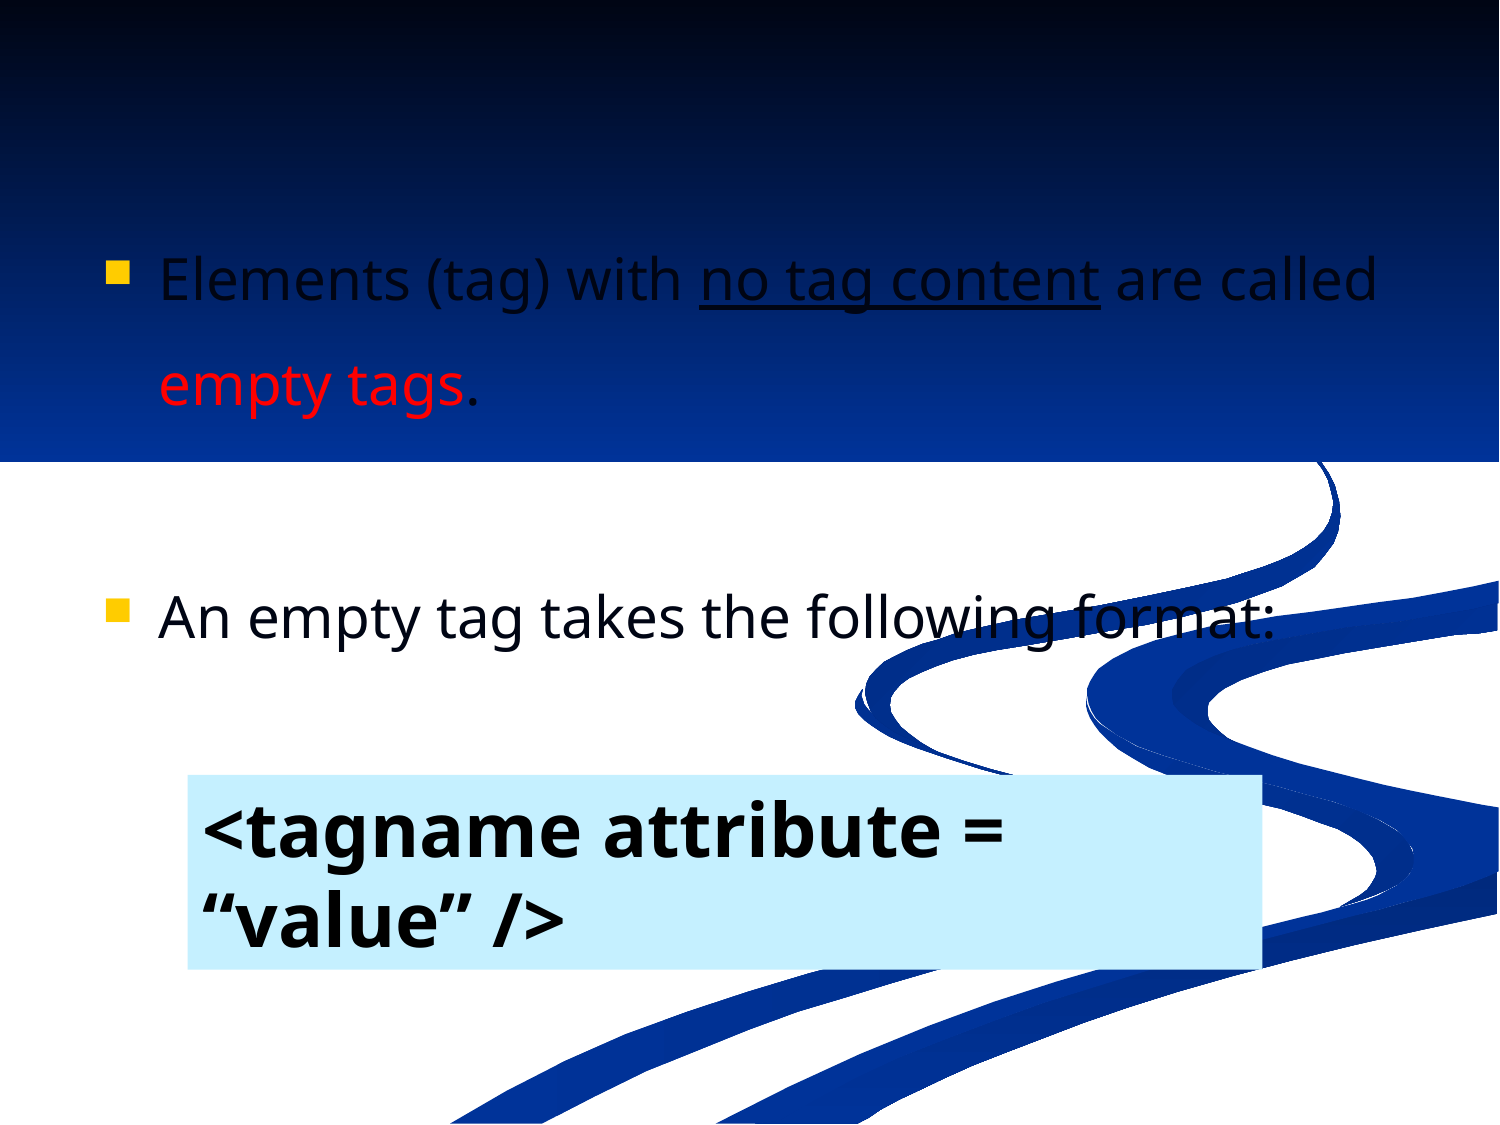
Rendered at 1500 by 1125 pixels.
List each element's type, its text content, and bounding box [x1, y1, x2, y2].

text_box <tagname attribute = “value” /> [187, 774, 1263, 970]
list Elements (tag) with no tag content are called empty tags. An empty tag takes the following format: [87, 199, 1438, 713]
